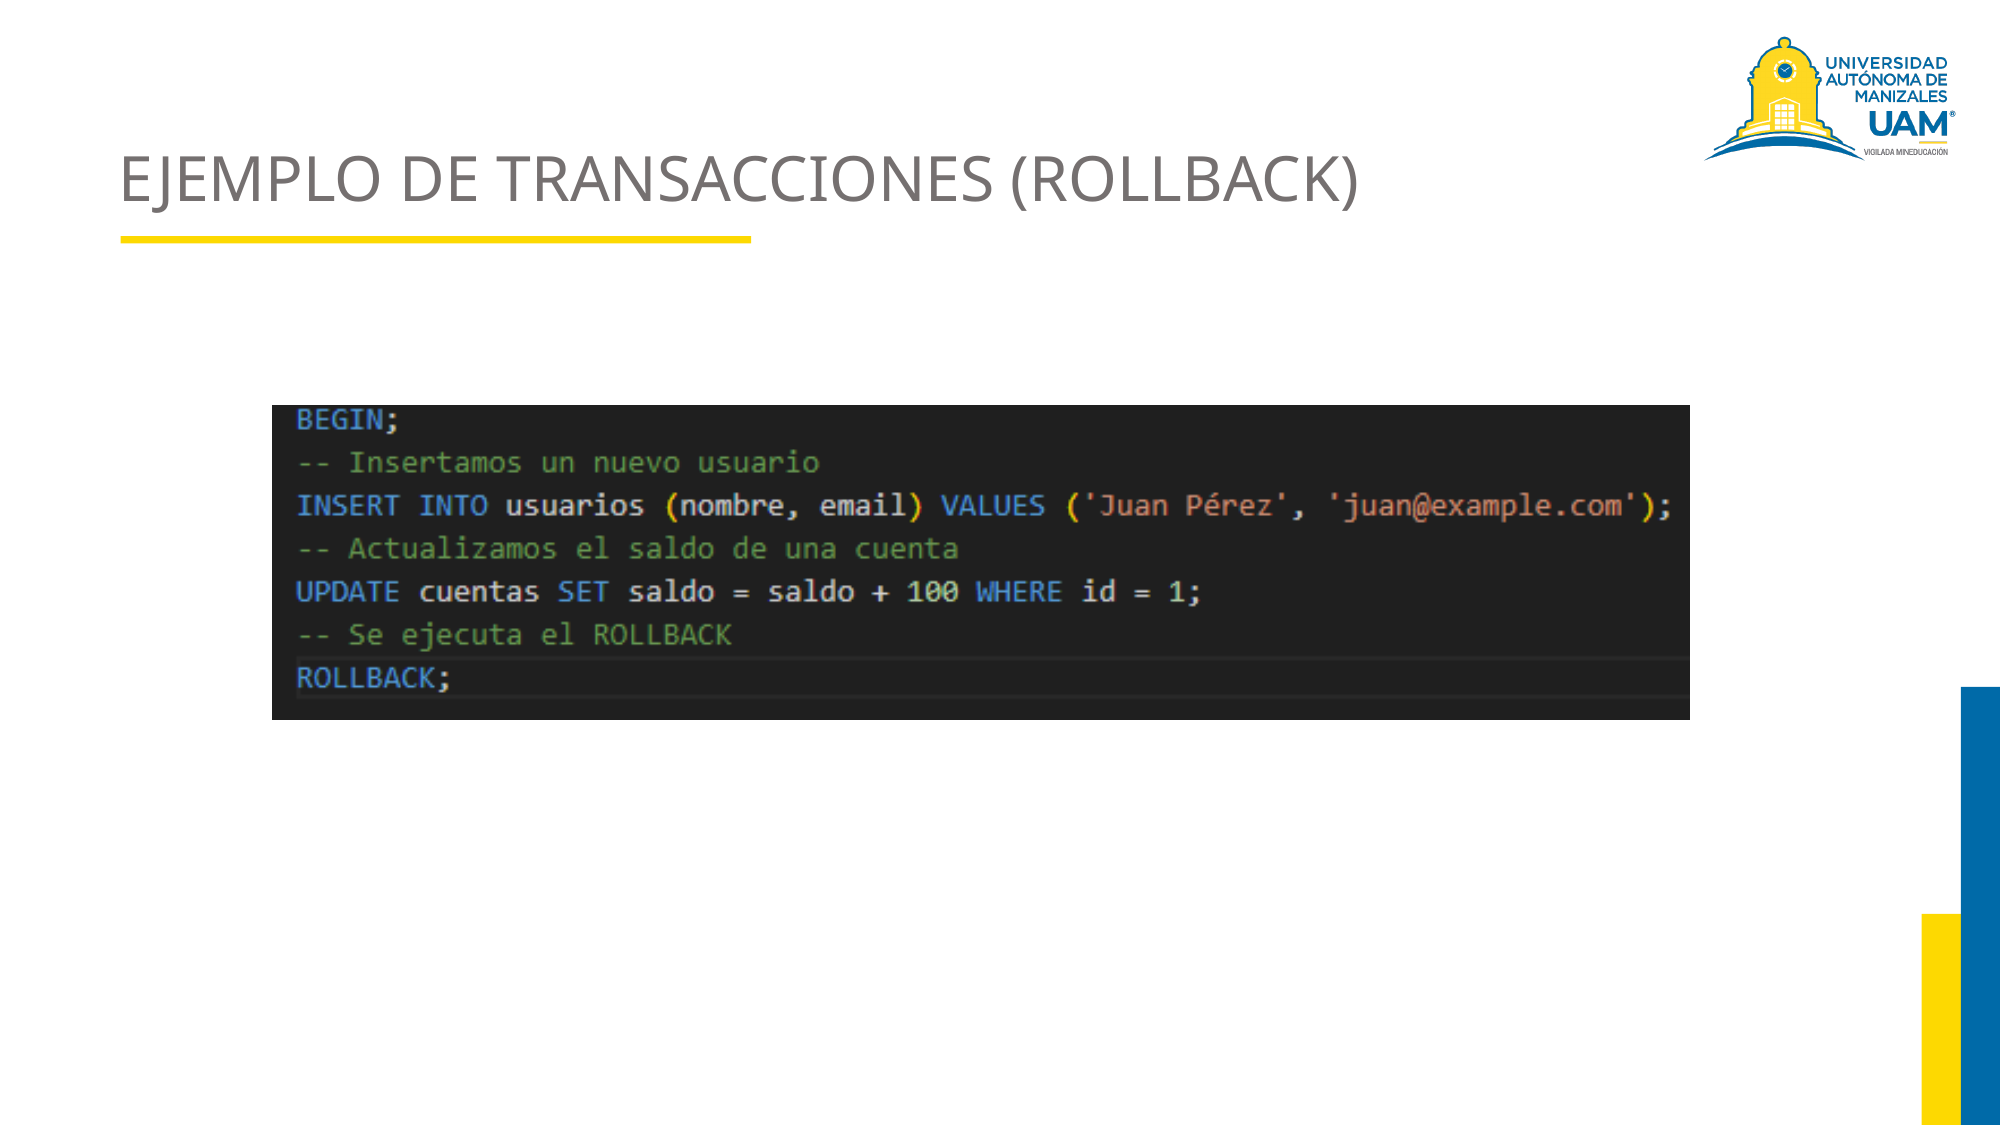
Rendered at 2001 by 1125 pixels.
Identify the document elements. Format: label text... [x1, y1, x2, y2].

picture [1683, 13, 1976, 184]
picture [272, 405, 1690, 721]
title EJEMPLO DE TRANSACCIONES (ROLLBACK) [103, 96, 1829, 267]
text_box [120, 236, 752, 244]
